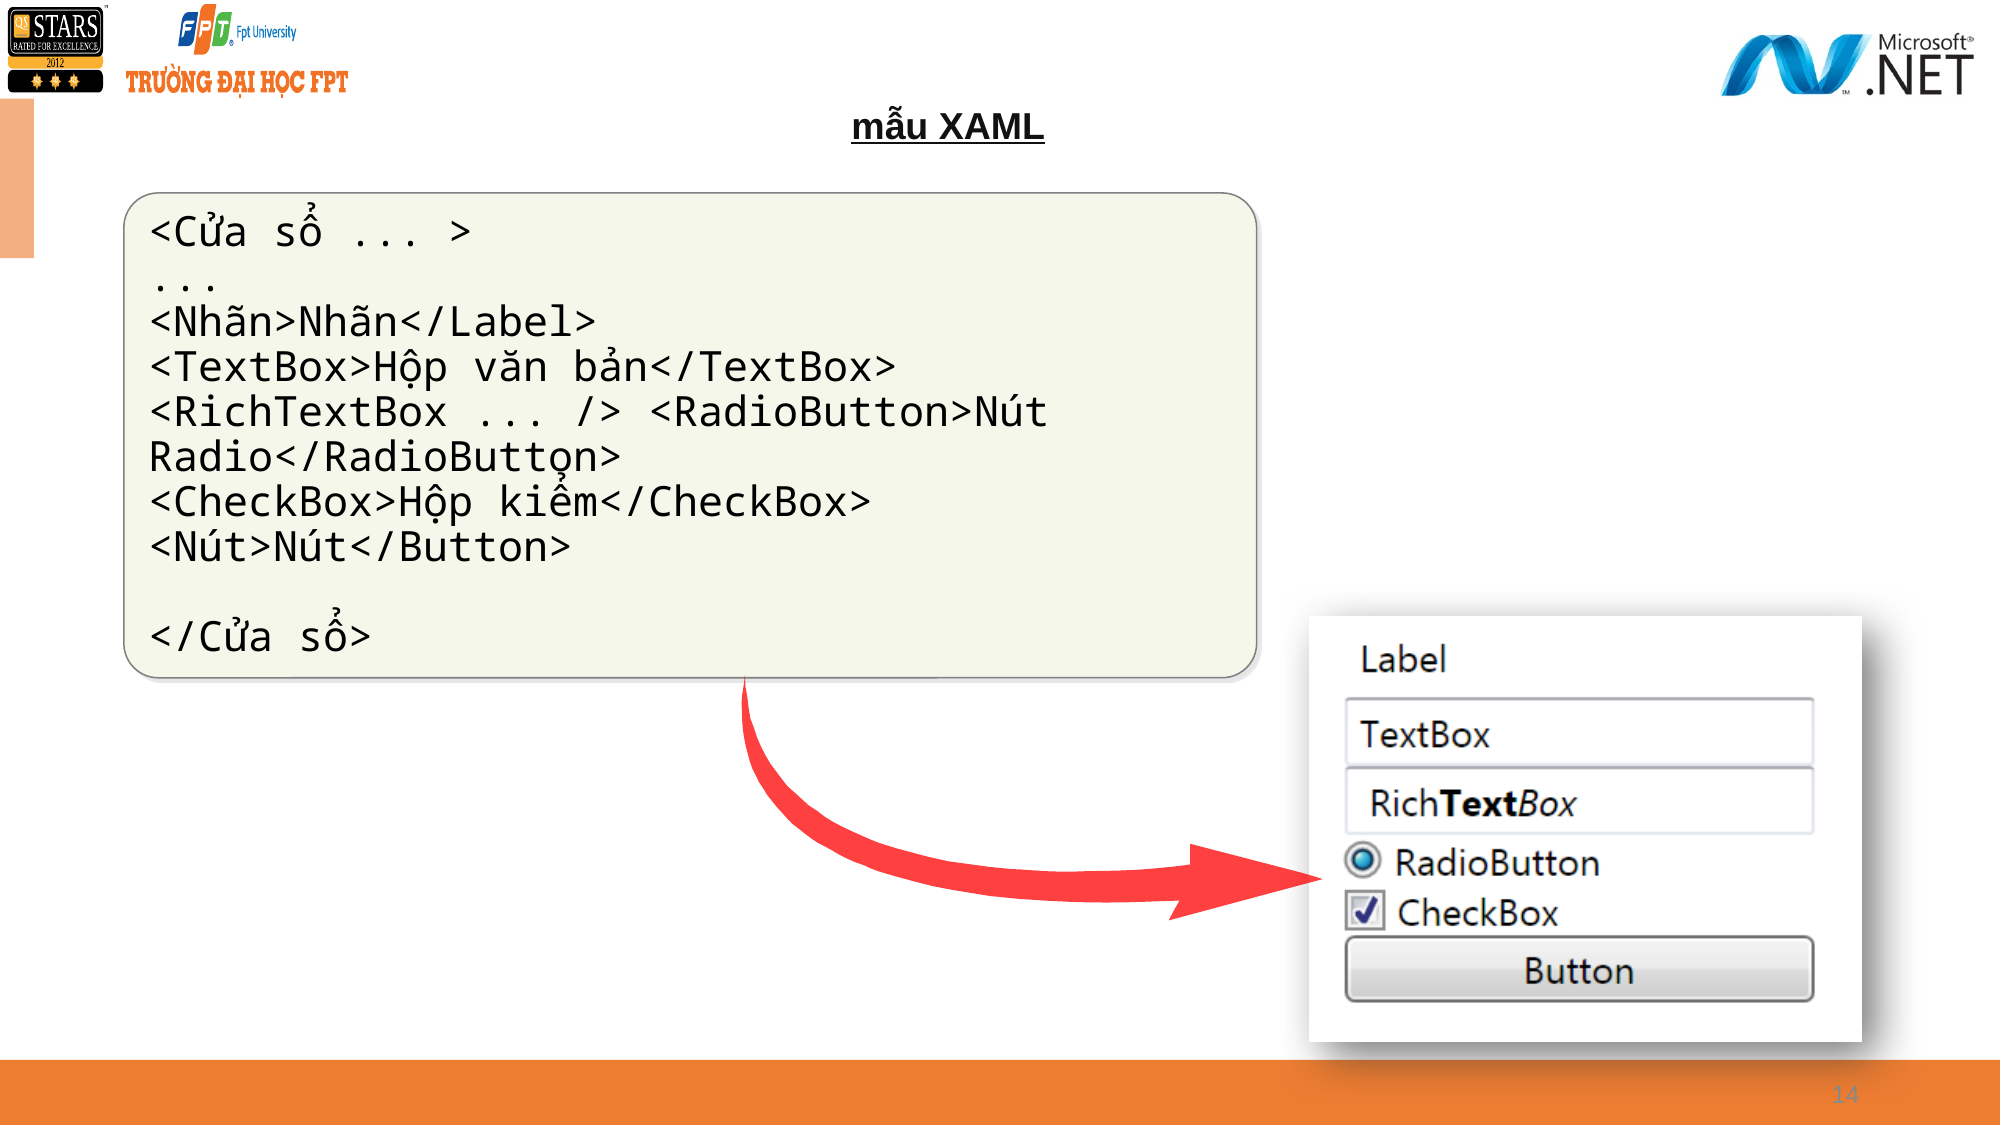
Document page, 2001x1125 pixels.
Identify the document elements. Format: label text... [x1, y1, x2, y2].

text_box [123, 191, 1862, 1042]
picture [1685, 0, 2001, 129]
text_box mẫu XAML [836, 94, 1311, 155]
slide_number 14 [1424, 1085, 1875, 1123]
